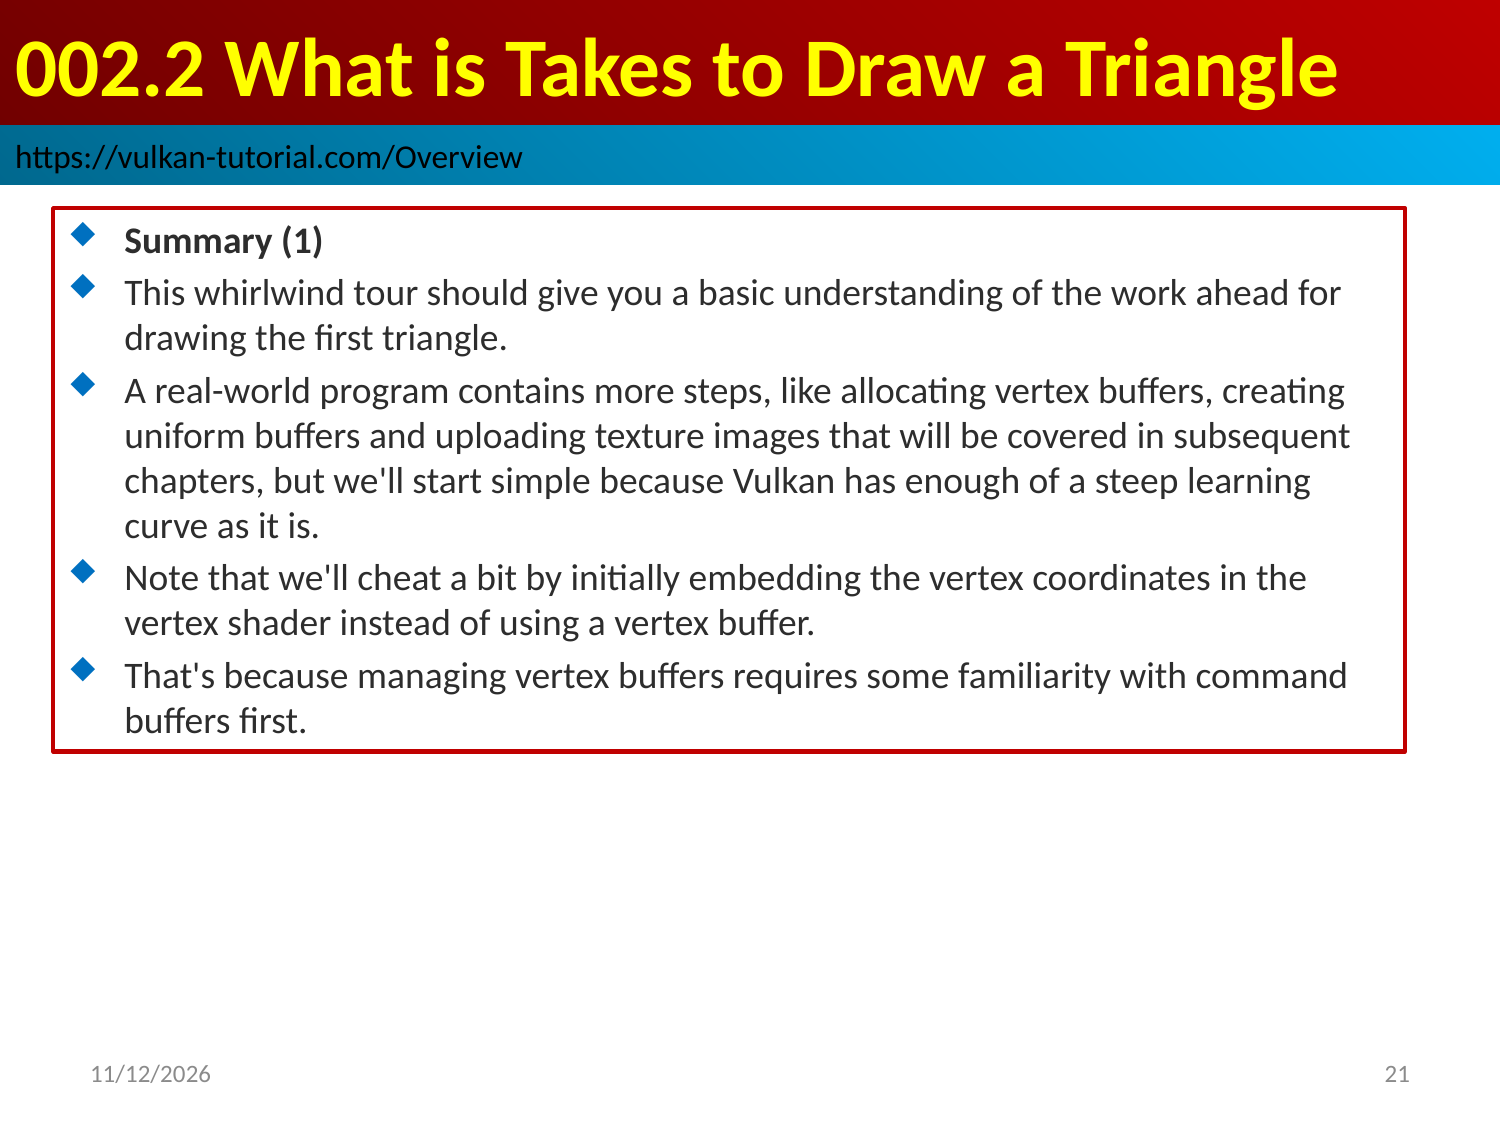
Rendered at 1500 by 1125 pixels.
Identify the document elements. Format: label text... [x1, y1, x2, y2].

subtitle Summary (1) This whirlwind tour should give you a basic understanding of the work ahead for drawing the first triangle. A real-world program contains more steps, like allocating vertex buffers, creating uniform buffers and uploading texture images that will be covered in subsequent chapters, but we'll start simple because Vulkan has enough of a steep learning curve as it is. Note that we'll cheat a bit by initially embedding the vertex coordinates in the vertex shader instead of using a vertex buffer. That's because managing vertex buffers requires some familiarity with command buffers first. [51, 206, 1407, 754]
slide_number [75, 1042, 425, 1103]
title 002.2 What is Takes to Draw a Triangle [0, 0, 1500, 125]
text_box https://vulkan-tutorial.com/Overview [0, 125, 1500, 185]
slide_number 21 [1074, 1042, 1425, 1103]
